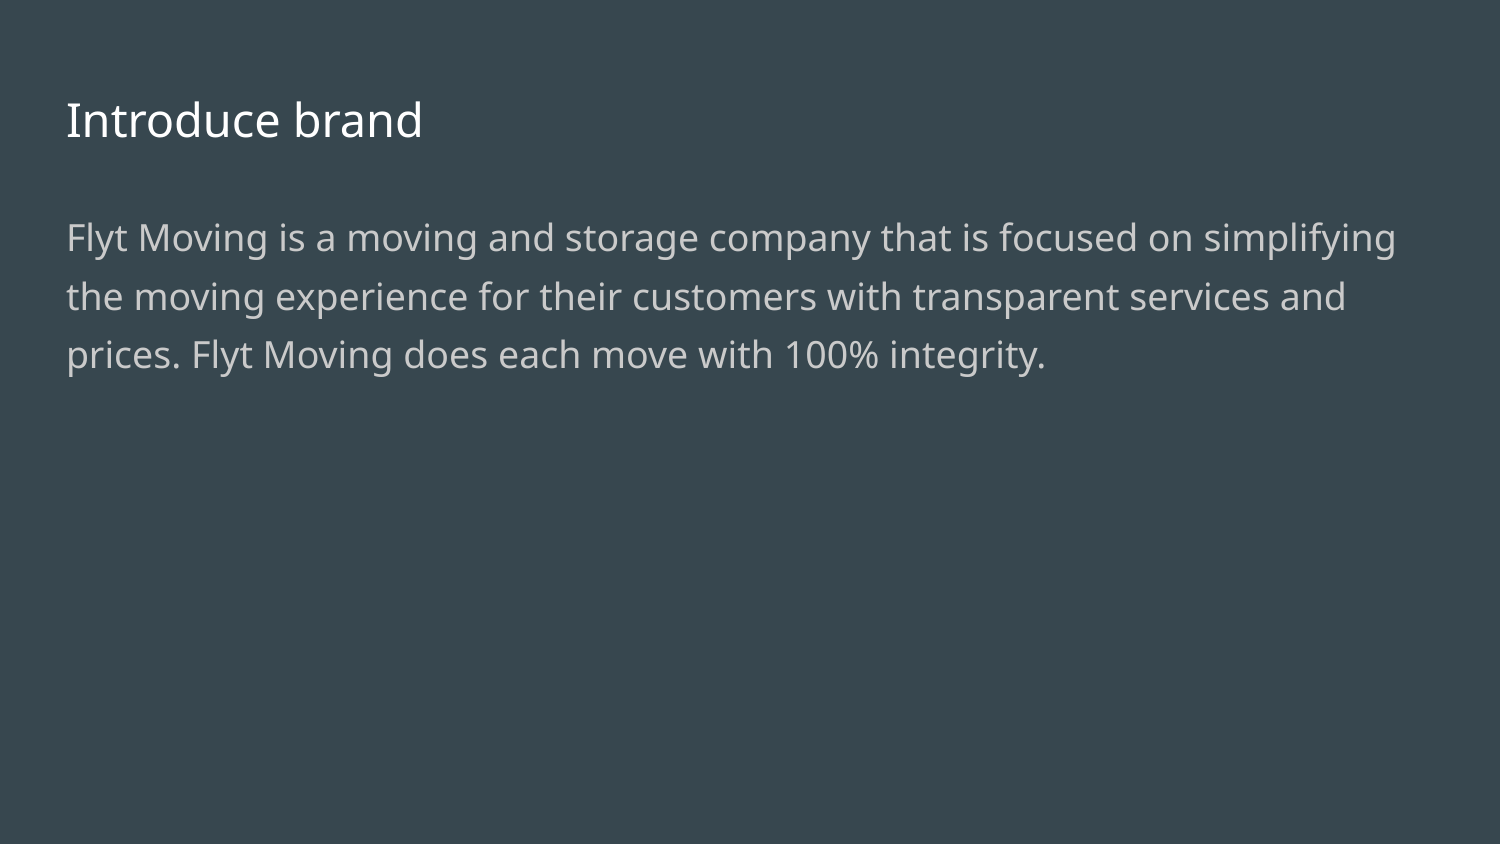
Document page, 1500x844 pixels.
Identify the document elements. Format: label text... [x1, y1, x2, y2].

list Flyt Moving is a moving and storage company that is focused on simplifying the moving experience for their customers with transparent services and prices. Flyt Moving does each move with 100% integrity. [51, 189, 1449, 750]
title Introduce brand [51, 72, 1449, 167]
